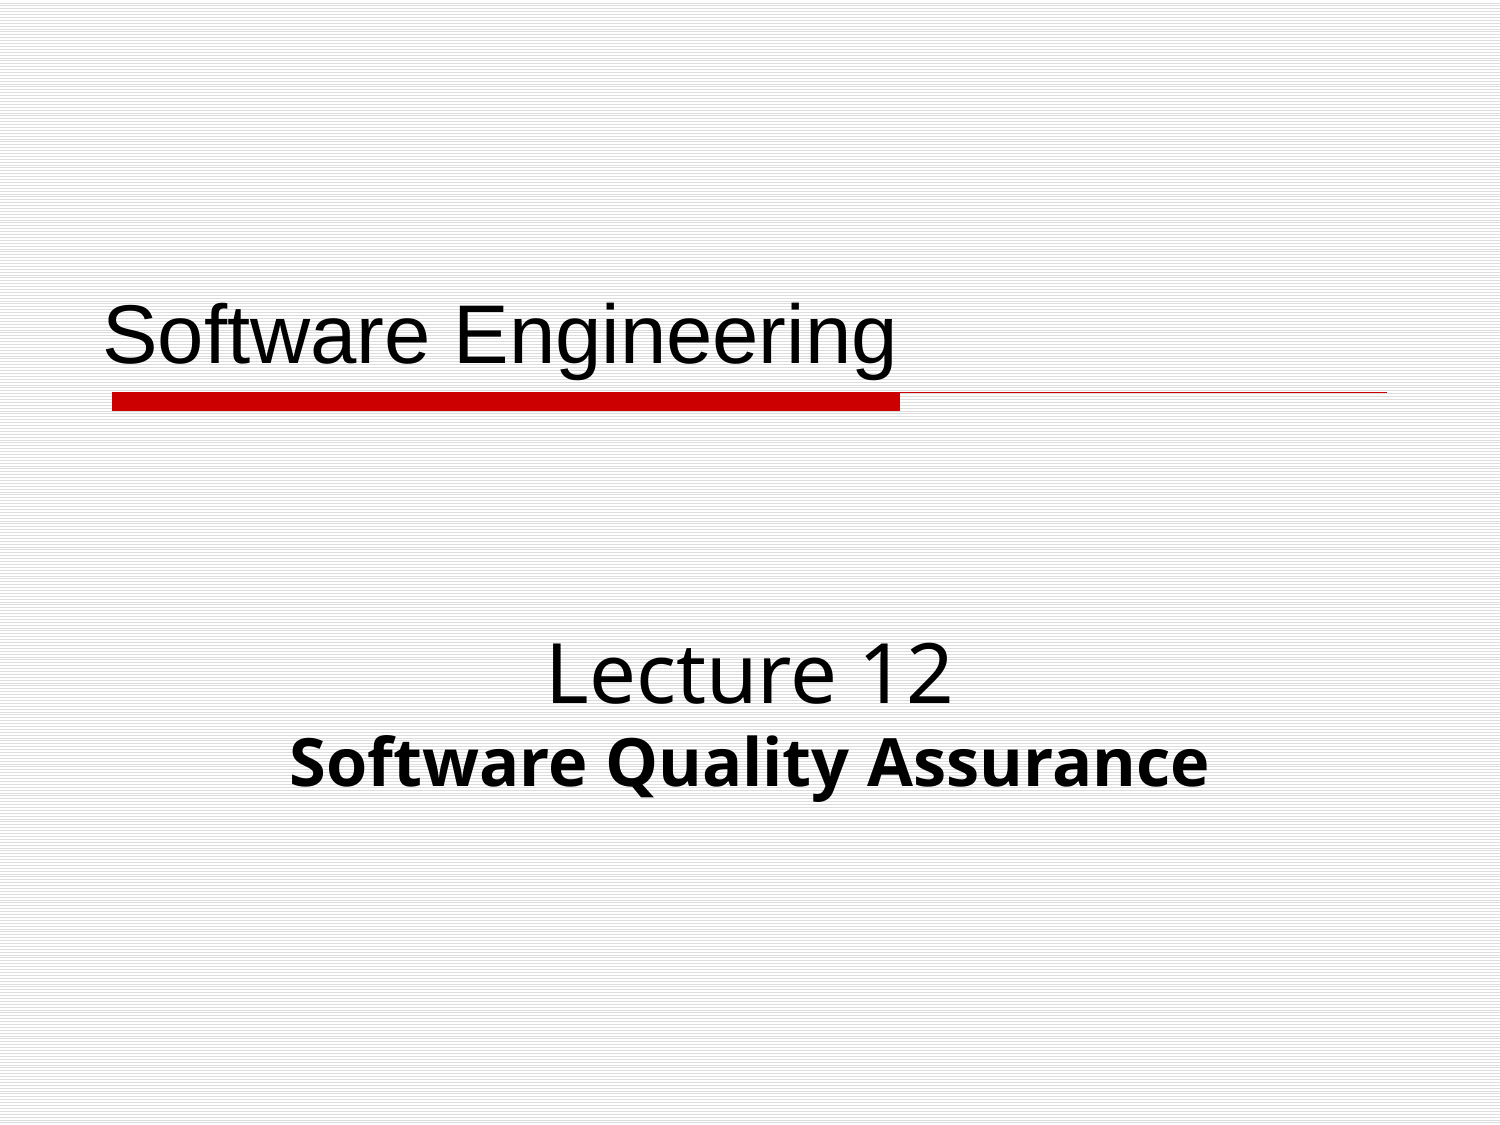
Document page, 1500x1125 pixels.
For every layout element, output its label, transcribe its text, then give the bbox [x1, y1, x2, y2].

title Software Engineering [87, 162, 1388, 388]
text_box Lecture 12 Software Quality Assurance [125, 549, 1375, 888]
